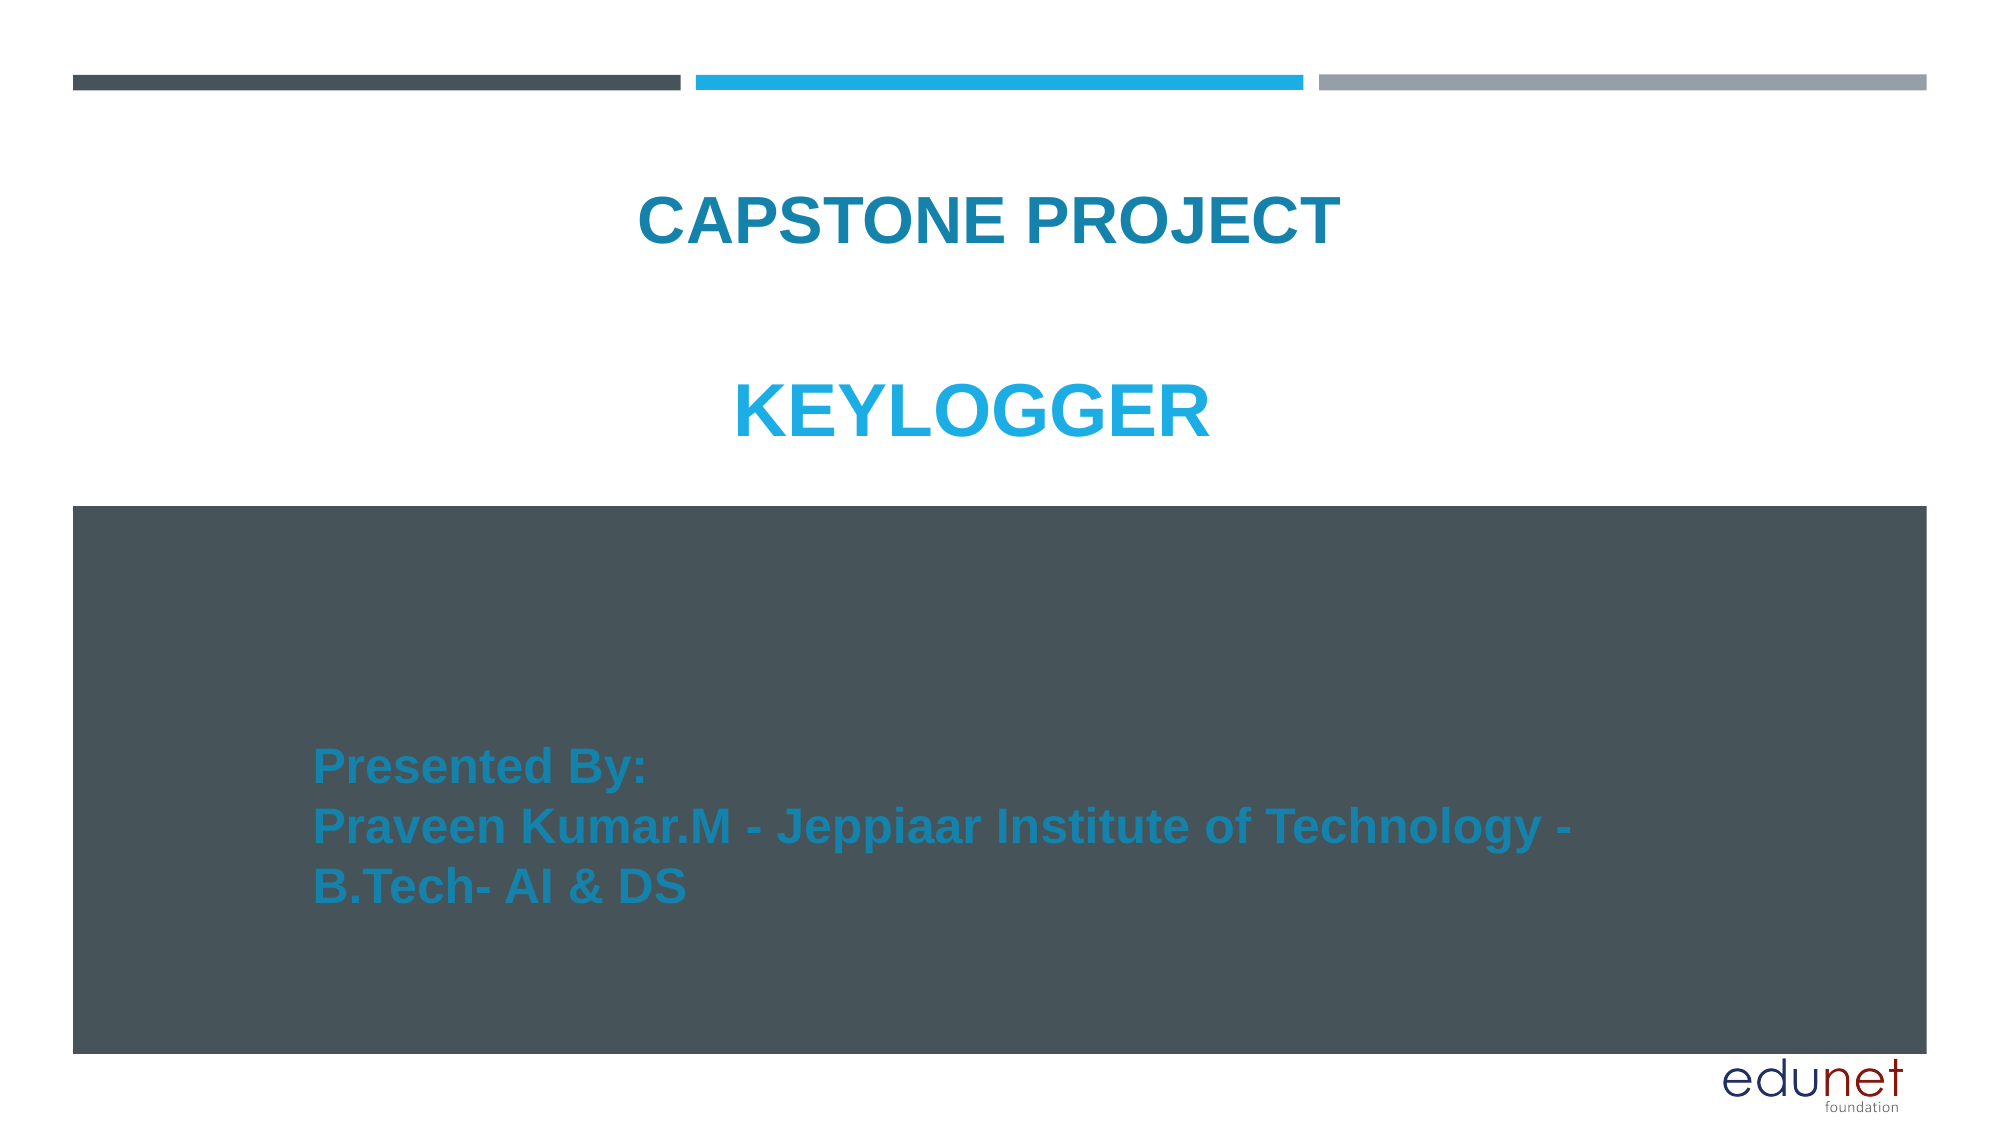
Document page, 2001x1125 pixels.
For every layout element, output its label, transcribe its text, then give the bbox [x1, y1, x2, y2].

text_box CAPSTONE PROJECT [0, 169, 2000, 265]
picture [1719, 1056, 1905, 1116]
text_box Presented By: Praveen Kumar.M - Jeppiaar Institute of Technology - B.Tech- AI & DS [297, 726, 1703, 922]
title KEYLOGGER [222, 298, 1723, 460]
